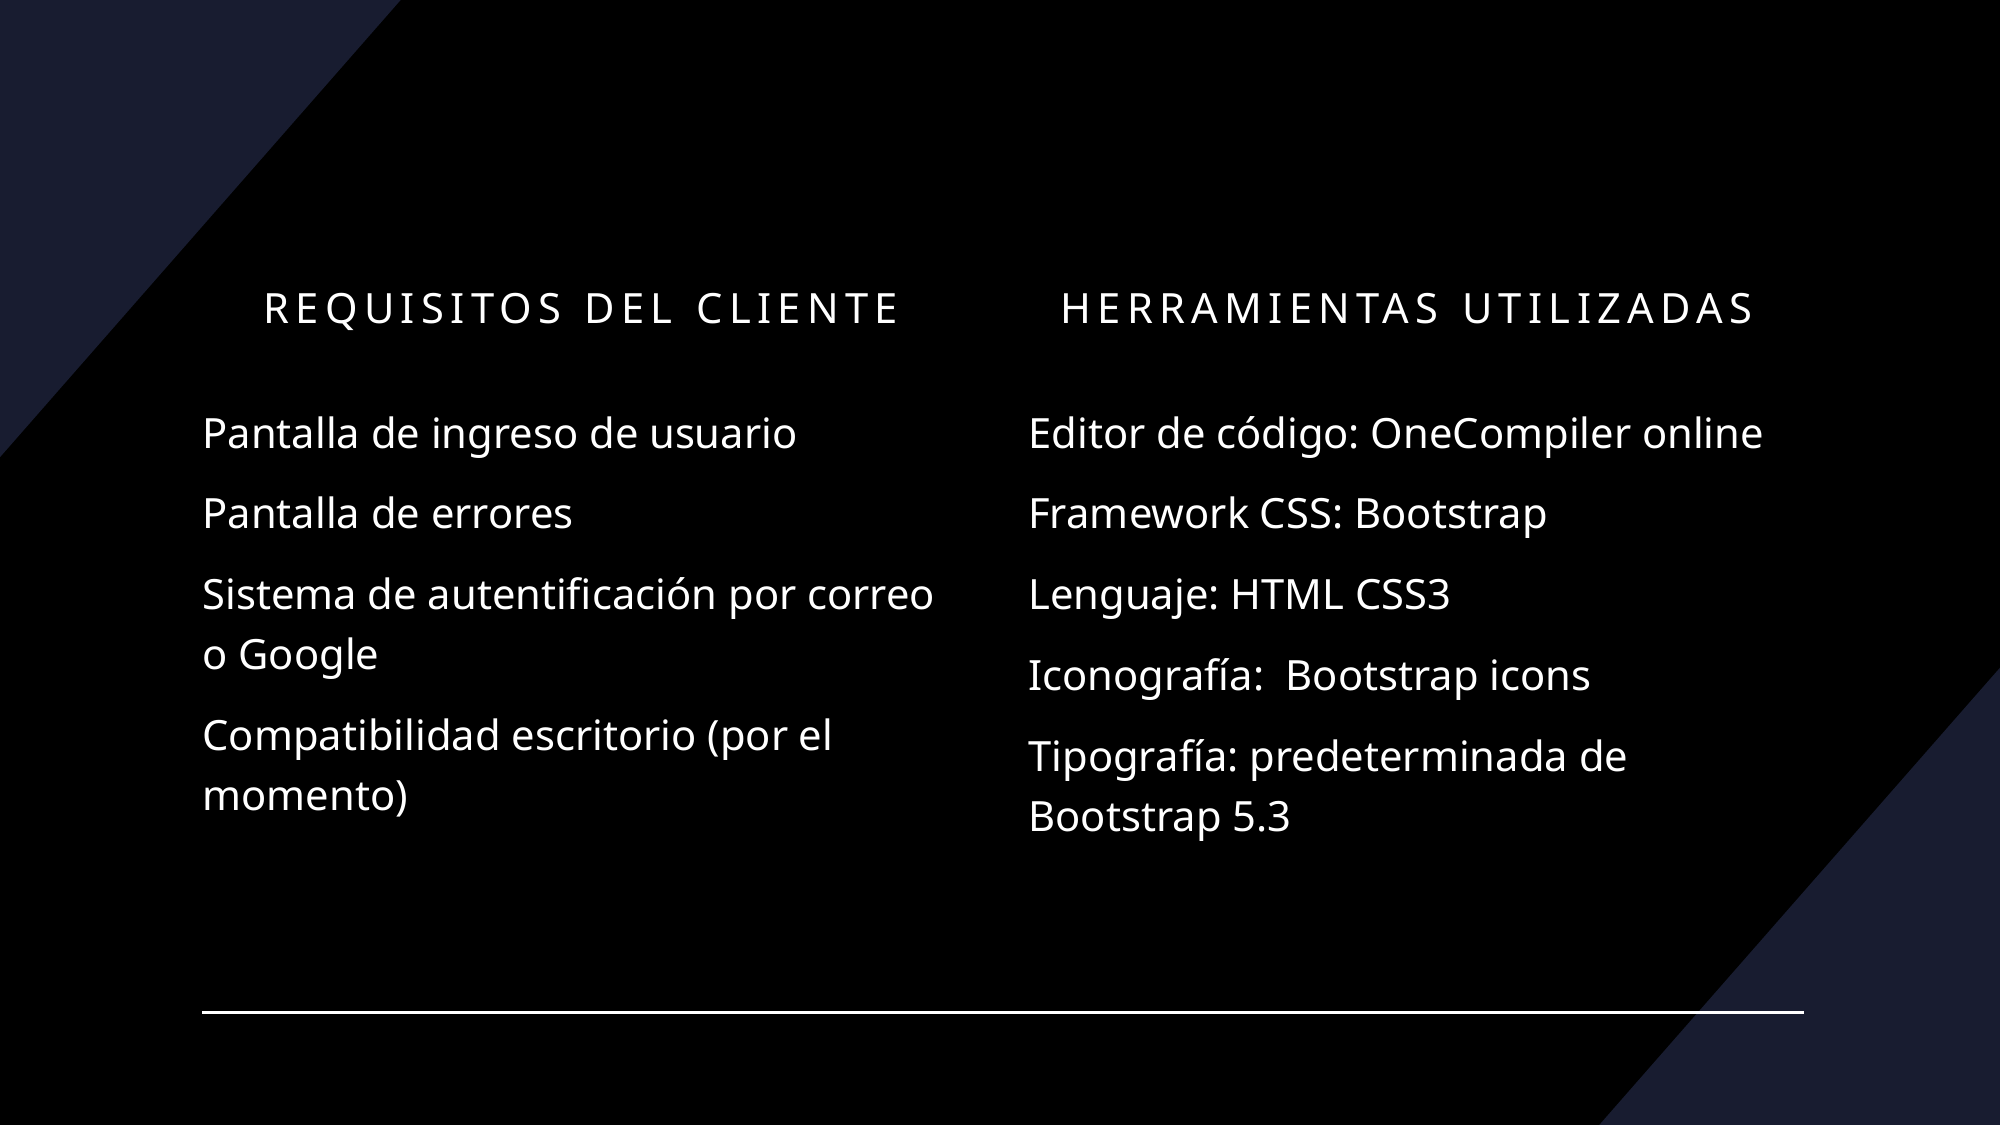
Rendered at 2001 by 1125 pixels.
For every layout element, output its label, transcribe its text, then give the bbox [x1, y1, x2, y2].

list Requisitos del cliente [187, 222, 975, 340]
list Pantalla de ingreso de usuario Pantalla de errores Sistema de autentificación por correo o Google Compatibilidad escritorio (por el momento) [187, 388, 975, 886]
list Editor de código: OneCompiler online Framework CSS: Bootstrap Lenguaje: HTML CSS3 Iconografía: Bootstrap icons Tipografía: predeterminada de Bootstrap 5.3 [1013, 388, 1801, 886]
list Herramientas utilizadas [1013, 222, 1801, 340]
